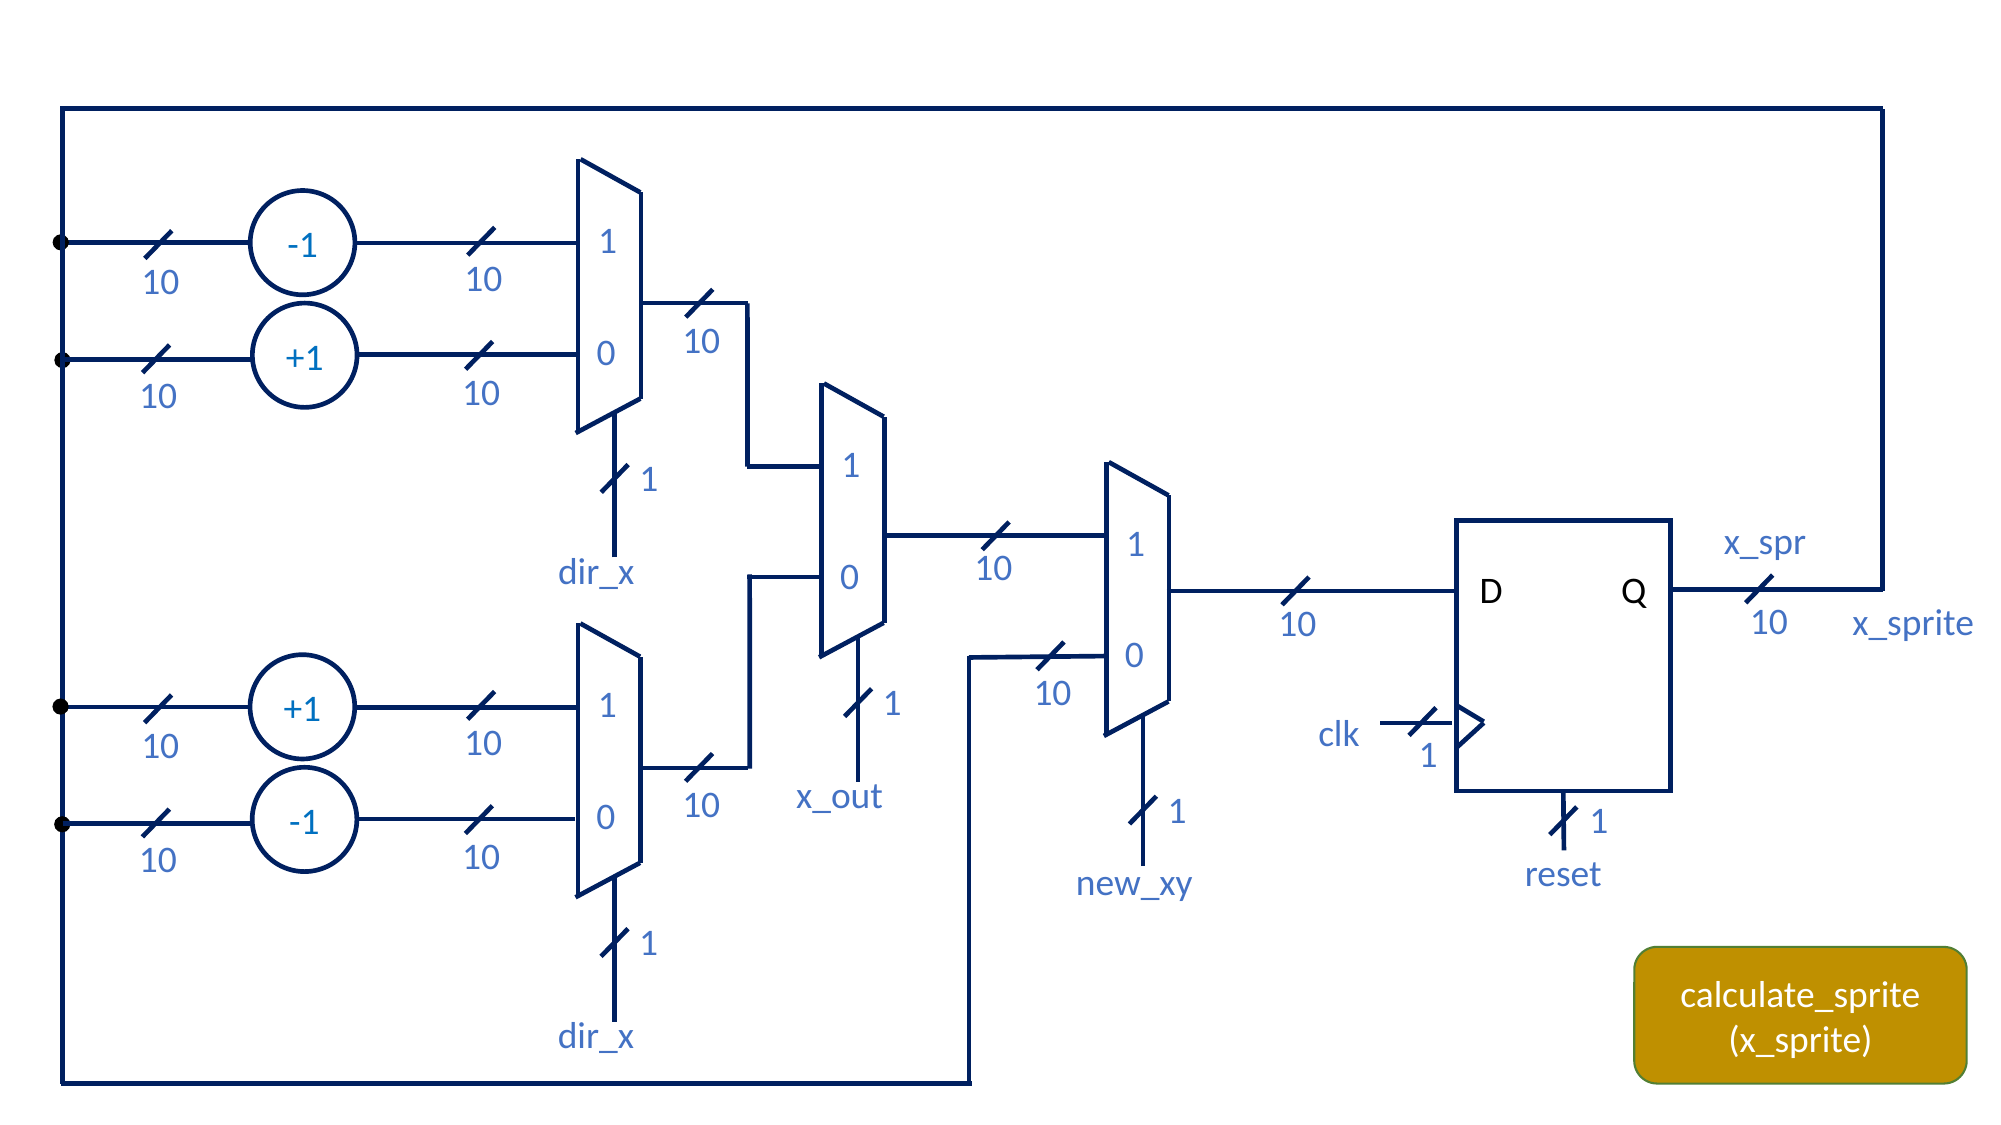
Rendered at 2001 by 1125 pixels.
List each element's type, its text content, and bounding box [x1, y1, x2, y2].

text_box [1036, 641, 1064, 670]
text_box 1 [813, 432, 821, 493]
text_box [63, 707, 69, 715]
text_box reset [1414, 841, 1713, 902]
text_box 0 [579, 320, 640, 380]
text_box 10 [124, 249, 197, 310]
text_box x_spr [1685, 509, 1845, 569]
text_box 10 [446, 710, 520, 771]
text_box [615, 464, 629, 493]
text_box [144, 694, 172, 723]
text_box x_sprite [1834, 590, 1993, 651]
text_box 0 [1107, 623, 1169, 683]
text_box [580, 159, 641, 193]
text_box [1108, 462, 1169, 496]
text_box 10 [447, 246, 520, 306]
text_box 10 [444, 360, 518, 421]
text_box new_xy [1033, 850, 1236, 911]
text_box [465, 820, 493, 834]
text_box 1 [579, 208, 640, 269]
text_box 10 [1261, 591, 1334, 652]
text_box 0 [566, 784, 577, 845]
text_box 1 [1098, 536, 1106, 572]
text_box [467, 691, 495, 707]
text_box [467, 227, 495, 242]
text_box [575, 398, 641, 434]
text_box 1 [641, 672, 645, 733]
text_box dir_x [523, 539, 669, 600]
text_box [601, 928, 614, 957]
text_box +1 [251, 302, 359, 409]
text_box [467, 244, 495, 256]
text_box [52, 234, 60, 251]
text_box 10 [444, 824, 518, 885]
text_box [63, 826, 70, 833]
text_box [1549, 806, 1577, 835]
text_box -1 [249, 189, 356, 296]
text_box 0 [822, 544, 884, 605]
text_box 0 [1170, 623, 1175, 683]
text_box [1282, 576, 1310, 605]
text_box 1 [1098, 511, 1106, 535]
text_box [615, 928, 629, 957]
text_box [1143, 796, 1157, 824]
text_box 0 [641, 320, 646, 380]
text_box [465, 341, 493, 354]
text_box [144, 230, 172, 259]
text_box 1 [570, 208, 578, 241]
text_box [580, 623, 641, 657]
text_box calculate_sprite (x_sprite) [1633, 945, 1968, 1085]
text_box -1 [251, 766, 358, 873]
text_box 1 [860, 670, 929, 731]
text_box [1745, 574, 1773, 603]
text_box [467, 708, 495, 720]
text_box +1 [249, 653, 356, 761]
text_box 0 [566, 320, 578, 380]
text_box 0 [1094, 623, 1106, 653]
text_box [1456, 722, 1484, 748]
text_box 1 [579, 672, 640, 733]
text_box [1409, 707, 1437, 736]
text_box 0 [641, 784, 646, 845]
text_box 0 [885, 544, 890, 605]
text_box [844, 688, 858, 717]
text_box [601, 464, 614, 493]
text_box [52, 698, 62, 715]
text_box clk [1277, 701, 1401, 762]
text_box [1456, 705, 1484, 722]
text_box 1 [885, 432, 889, 493]
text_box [465, 355, 493, 370]
text_box 0 [809, 544, 821, 605]
text_box [54, 816, 62, 833]
text_box D Q [1455, 519, 1671, 792]
text_box 1 [570, 245, 578, 269]
text_box 1 [641, 208, 645, 269]
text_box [685, 753, 713, 782]
text_box 1 [1107, 511, 1169, 572]
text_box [823, 383, 884, 417]
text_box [982, 521, 1010, 550]
text_box 1 [822, 432, 884, 493]
text_box [63, 699, 69, 706]
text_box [1129, 796, 1142, 824]
text_box 10 [124, 713, 197, 774]
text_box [142, 344, 170, 373]
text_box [819, 622, 884, 658]
text_box [54, 352, 60, 368]
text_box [142, 809, 170, 837]
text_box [685, 289, 713, 318]
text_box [1103, 701, 1169, 736]
text_box 10 [1016, 660, 1089, 721]
text_box 1 [1391, 722, 1465, 783]
text_box 1 [570, 710, 577, 733]
text_box 10 [121, 828, 194, 888]
text_box x_out [767, 763, 912, 824]
text_box dir_x [523, 1003, 669, 1064]
text_box 1 [570, 672, 577, 705]
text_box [859, 688, 872, 717]
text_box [575, 862, 641, 898]
text_box 10 [122, 363, 195, 424]
text_box 10 [665, 308, 738, 368]
text_box 1 [617, 910, 685, 971]
text_box 1 [1145, 778, 1214, 839]
text_box 0 [1094, 659, 1106, 683]
text_box 10 [957, 536, 1030, 596]
text_box 10 [1732, 590, 1806, 650]
text_box 1 [1562, 788, 1635, 849]
text_box 0 [579, 784, 640, 845]
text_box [465, 805, 493, 818]
text_box 1 [617, 446, 685, 507]
text_box 10 [665, 772, 738, 833]
